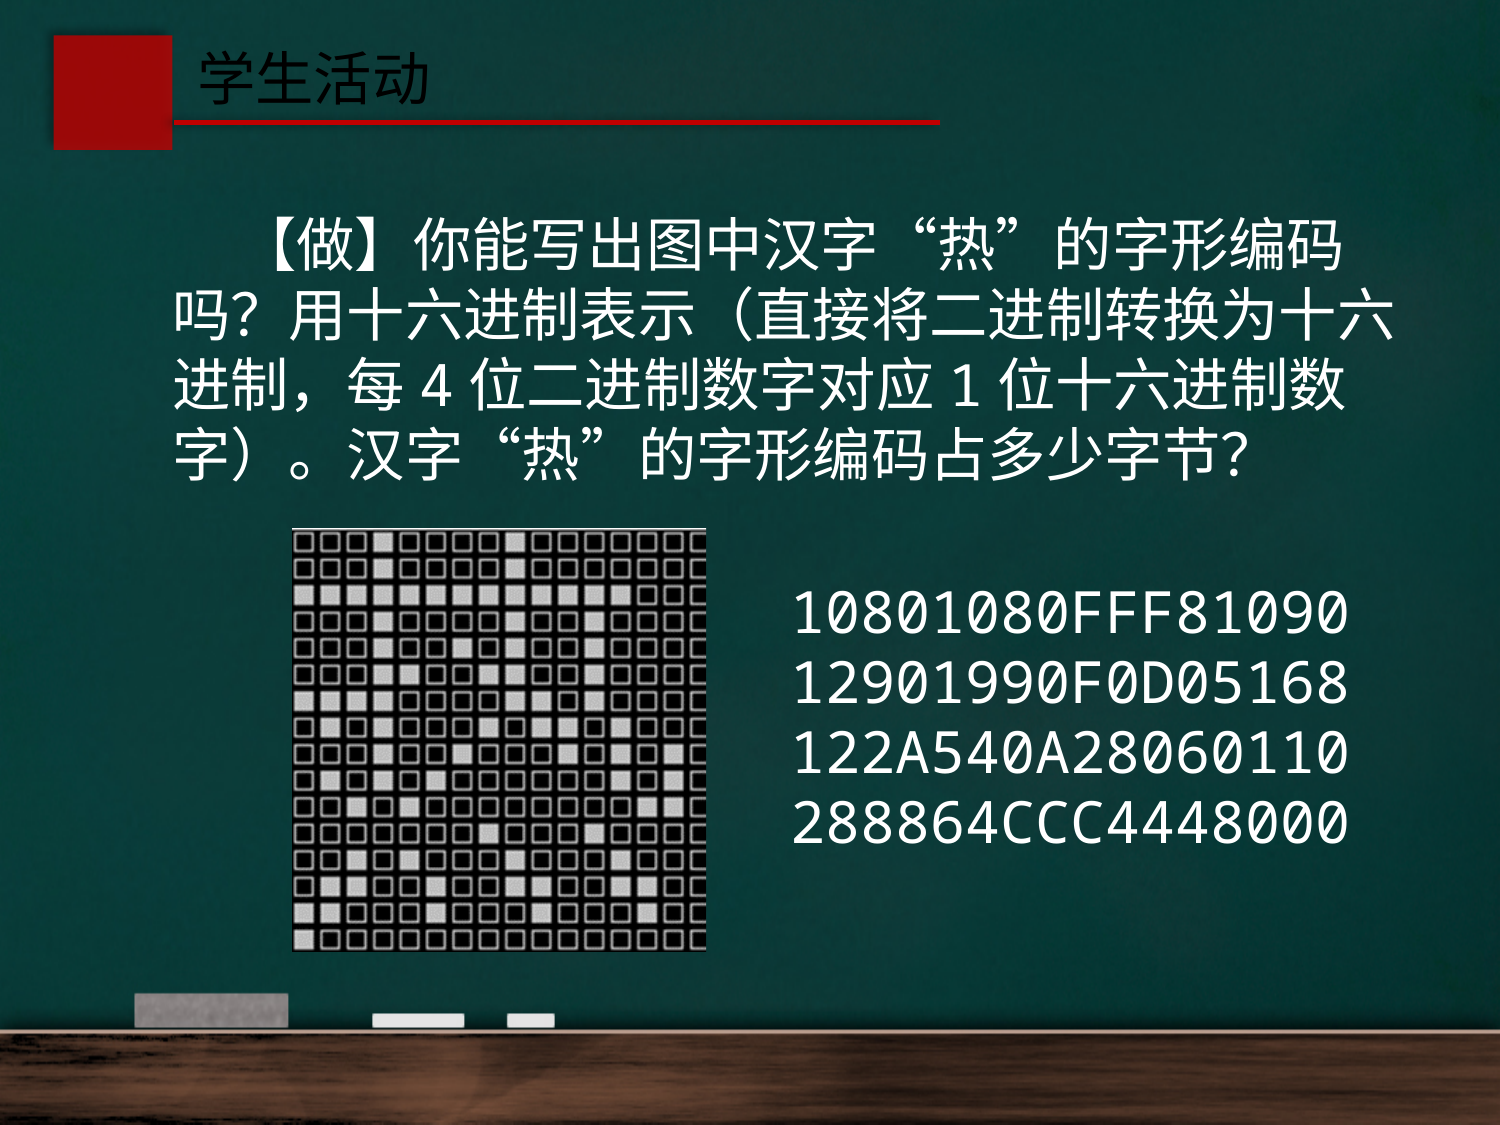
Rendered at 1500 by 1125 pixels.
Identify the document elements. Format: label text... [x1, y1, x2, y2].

text_box [53, 35, 173, 150]
text_box 【做】你能写出图中汉字“热”的字形编码吗？用十六进制表示（直接将二进制转换为十六进制，每4位二进制数字对应1位十六进制数字）。汉字“热”的字形编码占多少字节？ [157, 201, 1430, 496]
text_box 10801080FFF81090 12901990F0D05168 122A540A28060110 288864CCC4448000 [775, 567, 1393, 863]
picture [0, 0, 1500, 1125]
text_box 学生活动 [189, 34, 439, 120]
